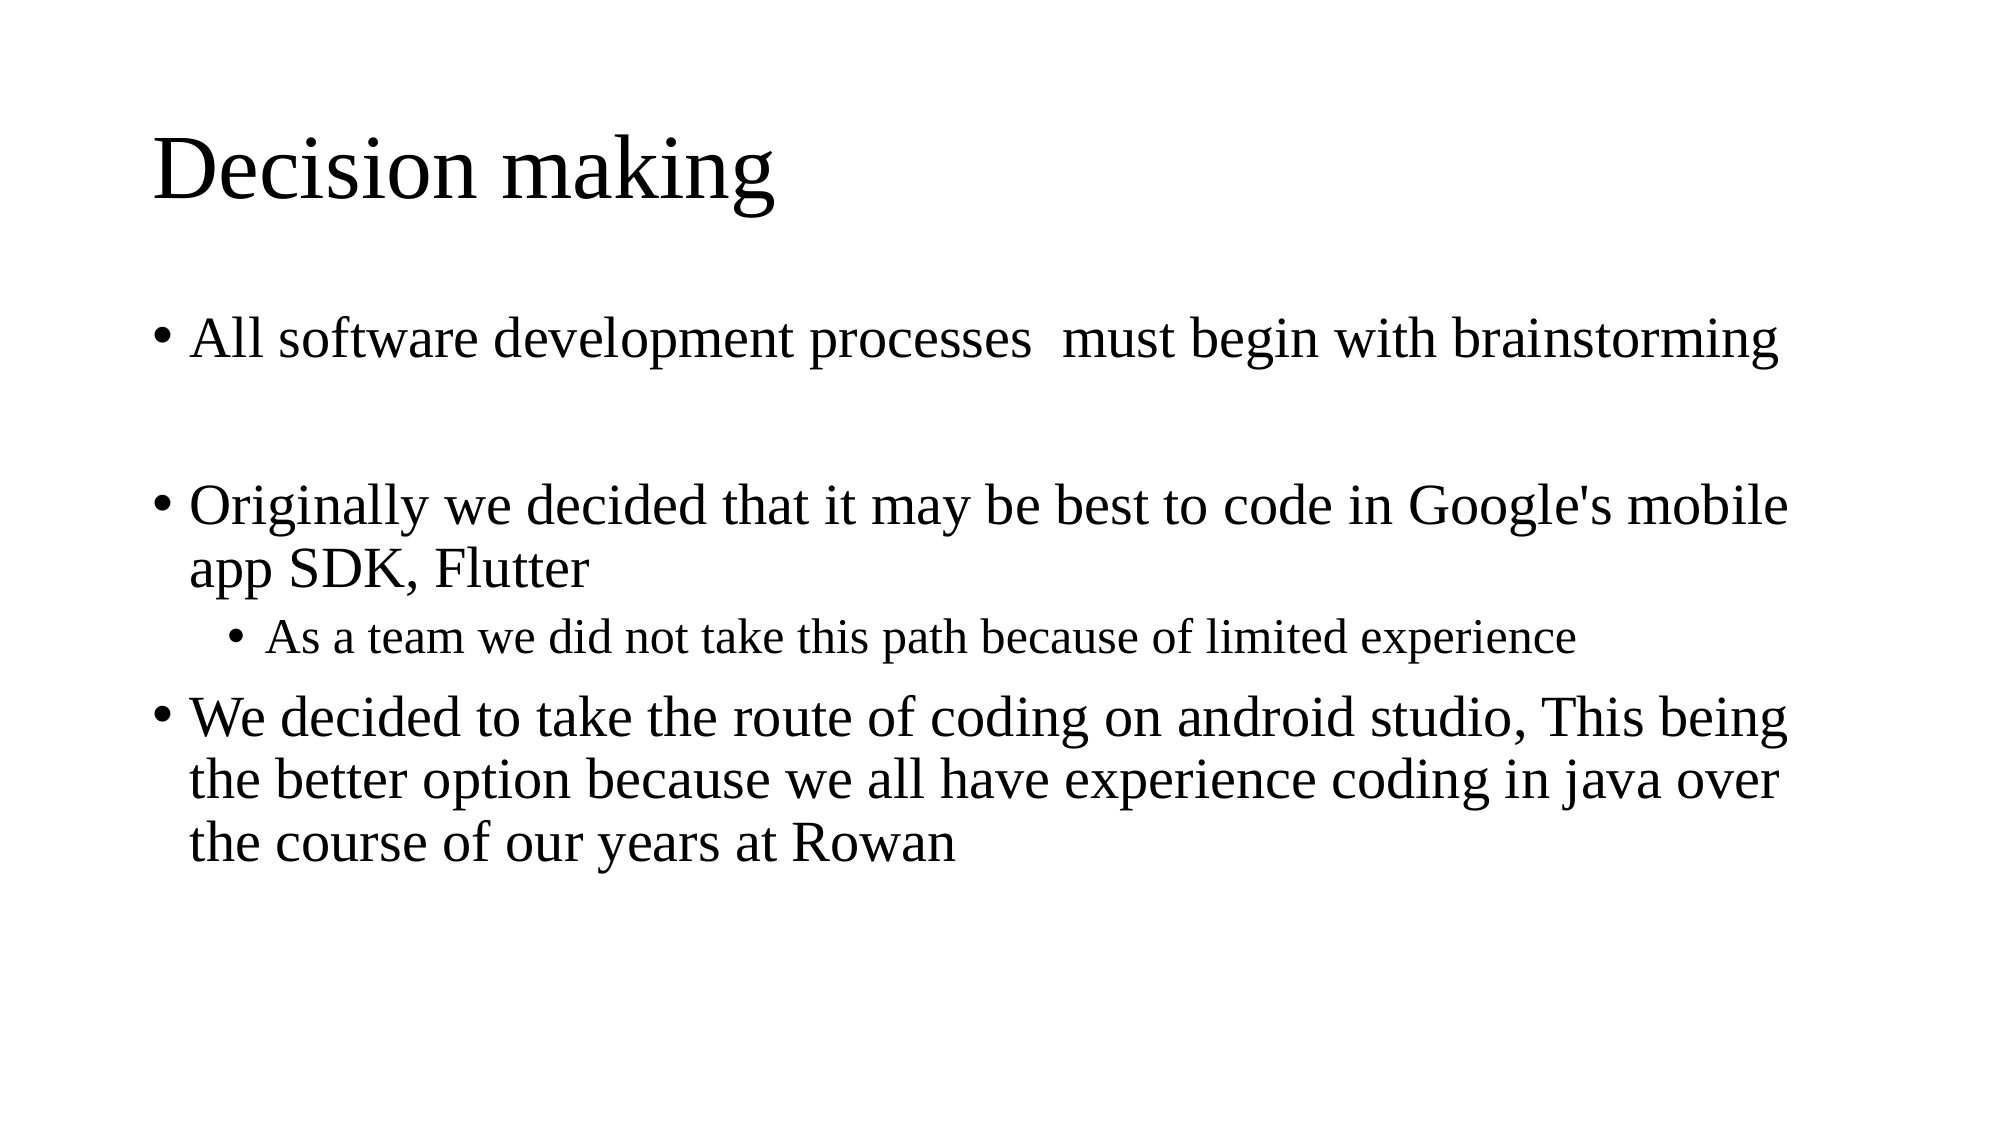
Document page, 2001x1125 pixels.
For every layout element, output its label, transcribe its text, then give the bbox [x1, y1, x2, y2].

list All software development processes must begin with brainstorming Originally we decided that it may be best to code in Google's mobile app SDK, Flutter As a team we did not take this path because of limited experience We decided to take the route of coding on android studio, This being the better option because we all have experience coding in java over the course of our years at Rowan [137, 299, 1863, 1014]
title Decision making [137, 59, 1863, 278]
